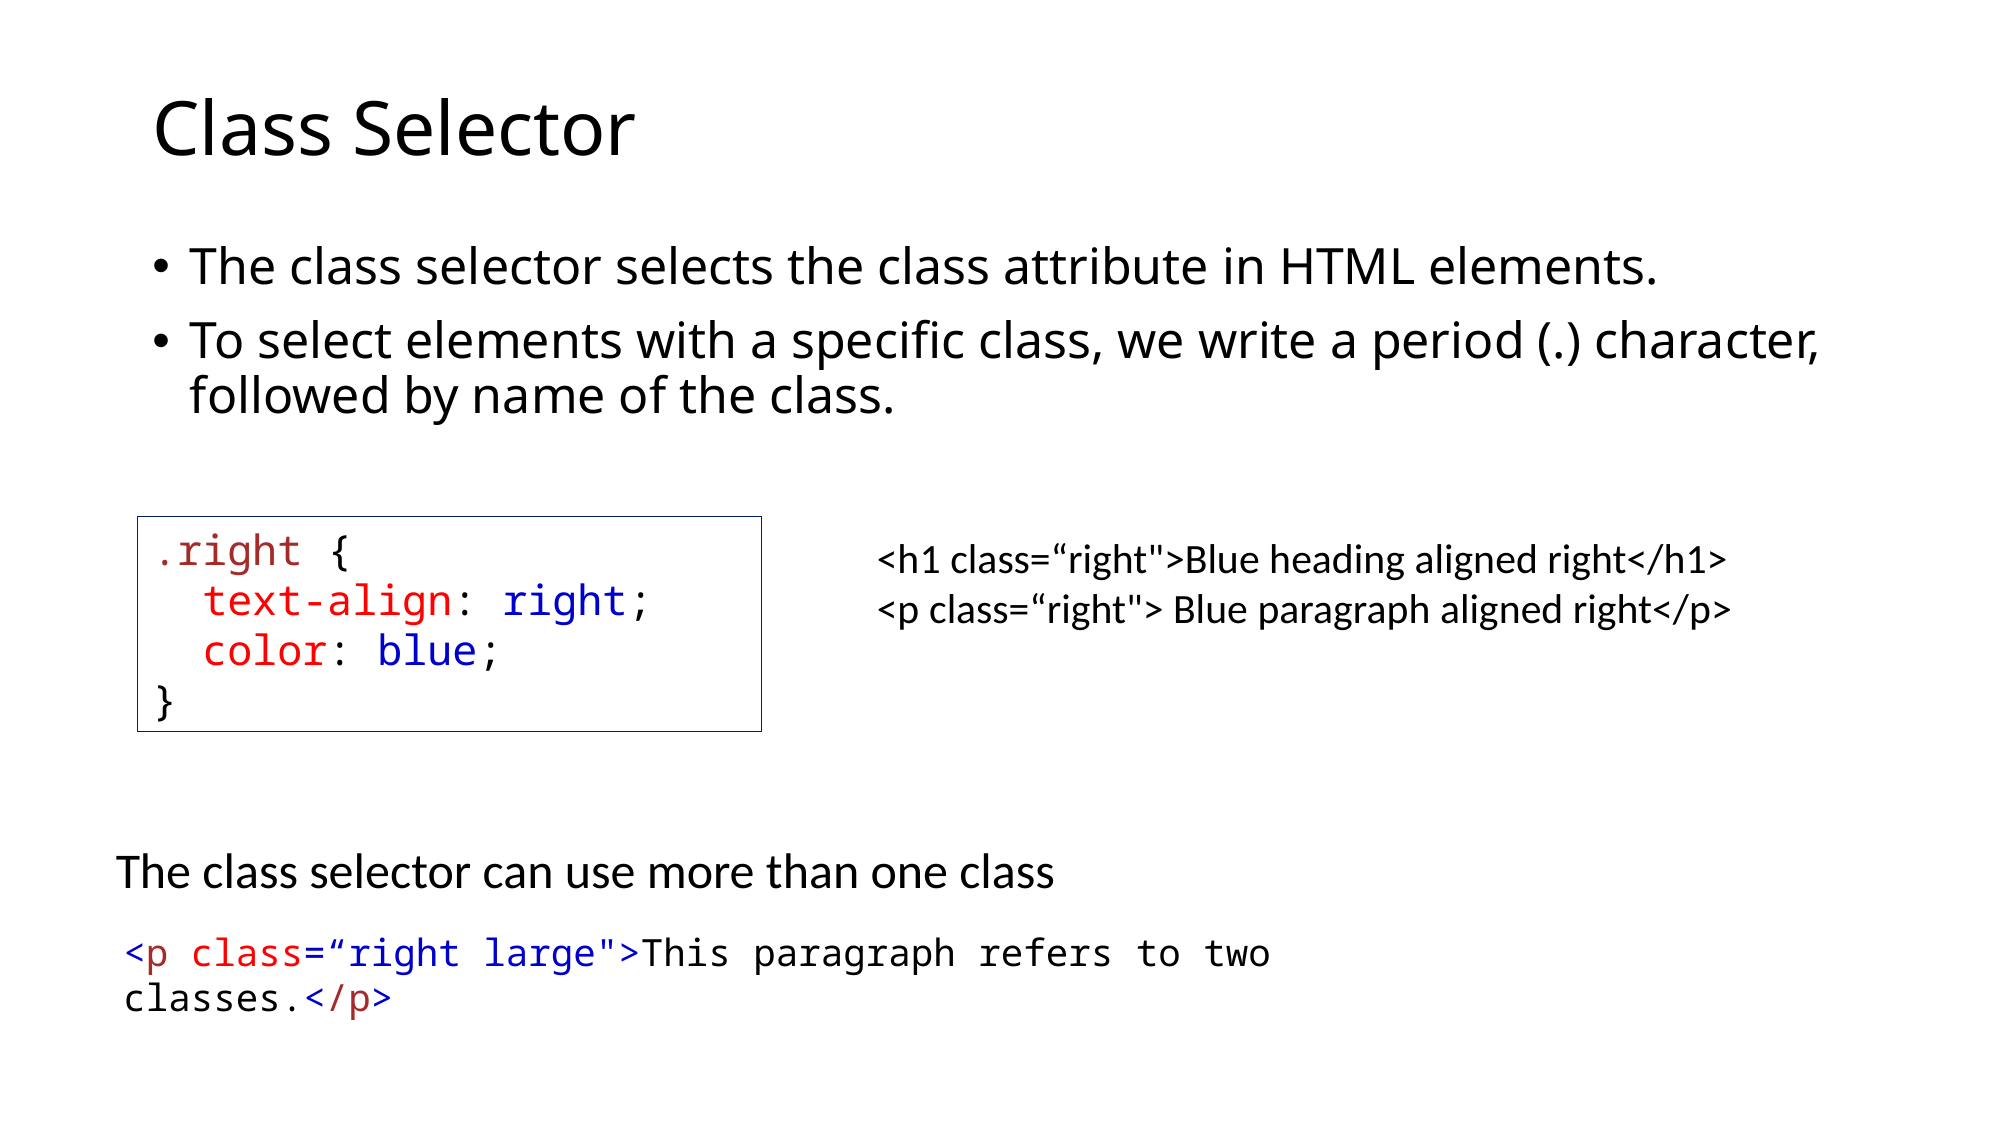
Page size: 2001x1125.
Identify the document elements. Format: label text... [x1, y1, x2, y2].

text_box <p class=“right large">This paragraph refers to two classes.</p> [108, 921, 1572, 1027]
title Class Selector [137, 59, 1863, 202]
text_box The class selector can use more than one class [101, 830, 1071, 906]
list The class selector selects the class attribute in HTML elements. To select elements with a specific class, we write a period (.) character, followed by name of the class. [137, 233, 1863, 485]
text_box <h1 class=“right">Blue heading aligned right</h1> <p class=“right"> Blue paragraph aligned right</p> [862, 524, 1863, 639]
text_box .right { text-align: right; color: blue; } [137, 516, 762, 732]
